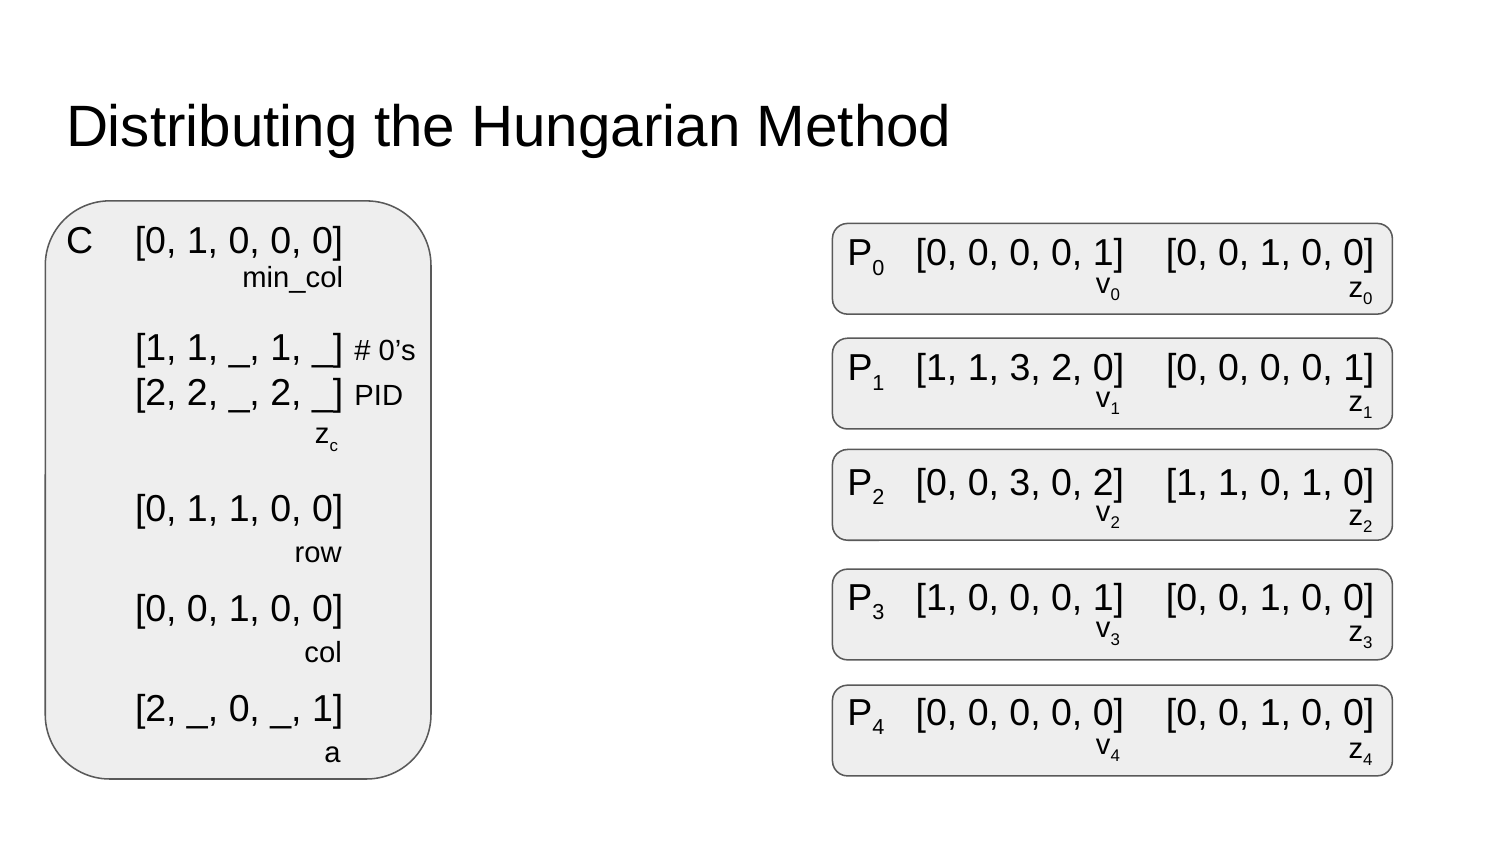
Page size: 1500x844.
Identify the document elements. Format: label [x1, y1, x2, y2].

text_box [832, 672, 1485, 779]
text_box [832, 442, 1485, 546]
text_box [45, 200, 487, 783]
text_box [832, 213, 1500, 318]
text_box [832, 328, 1485, 432]
title [51, 72, 1449, 167]
text_box [832, 557, 1485, 663]
